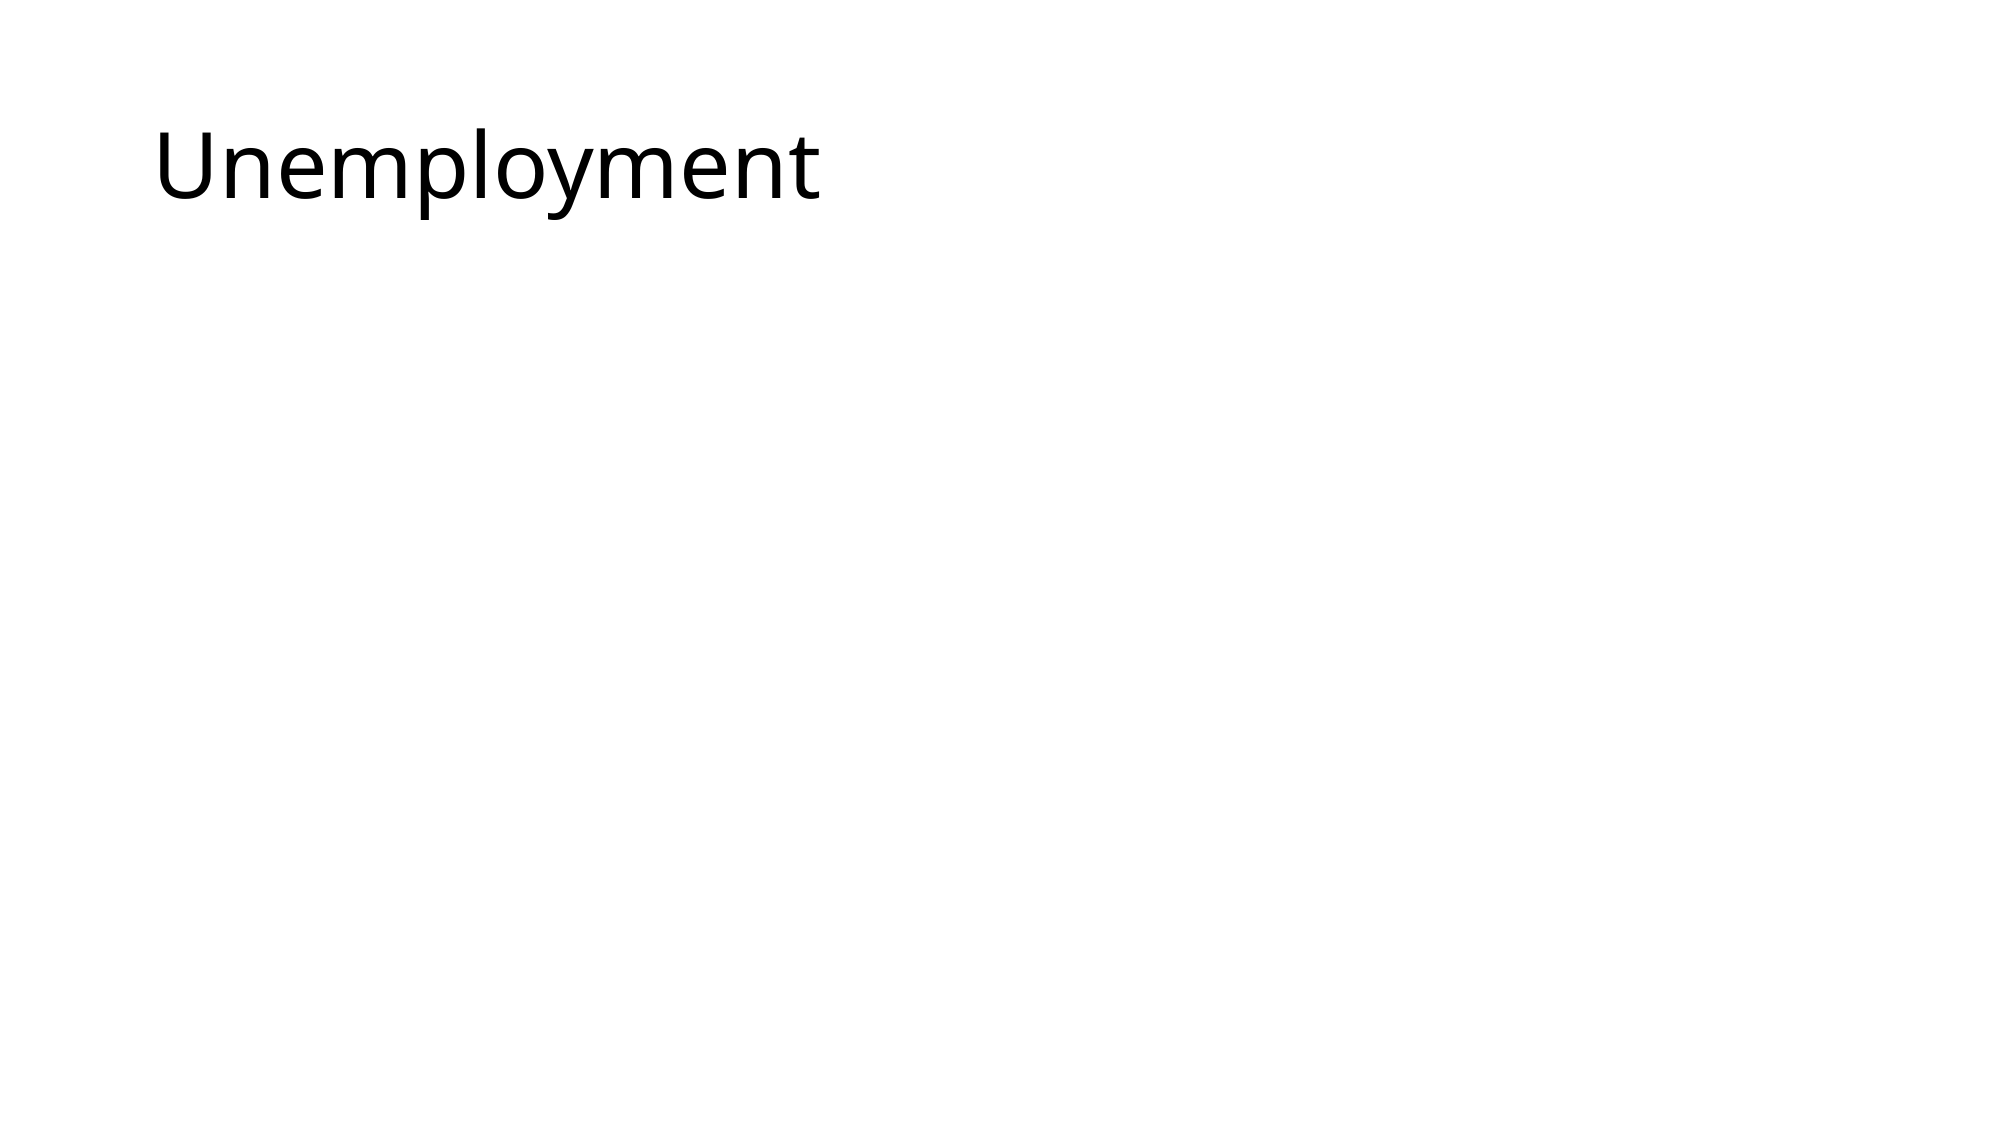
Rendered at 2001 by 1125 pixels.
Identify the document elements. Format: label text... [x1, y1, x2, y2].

title Unemployment [137, 59, 1863, 278]
